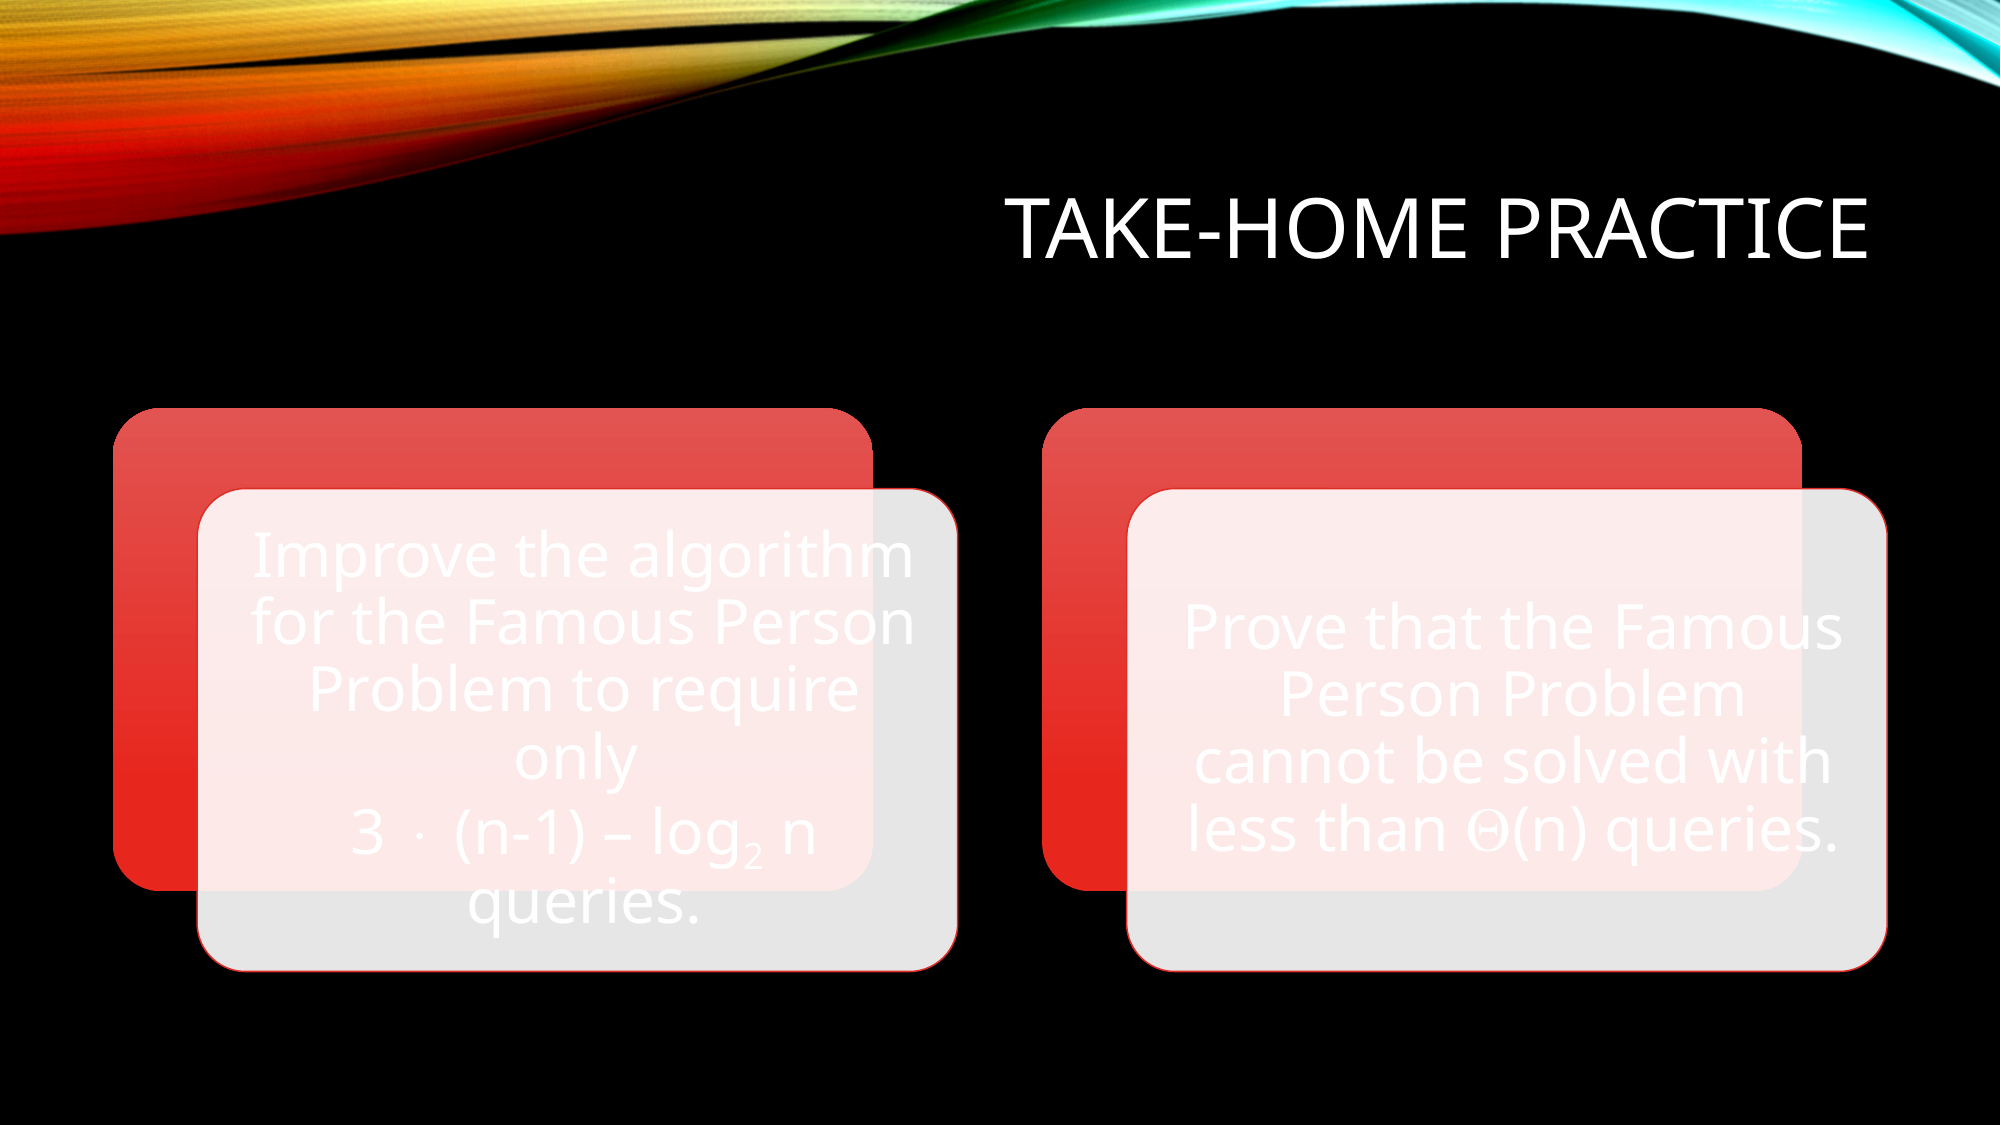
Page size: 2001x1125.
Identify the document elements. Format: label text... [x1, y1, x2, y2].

picture [0, 0, 2000, 237]
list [112, 400, 1888, 980]
title Take-home Practice [474, 125, 1888, 338]
